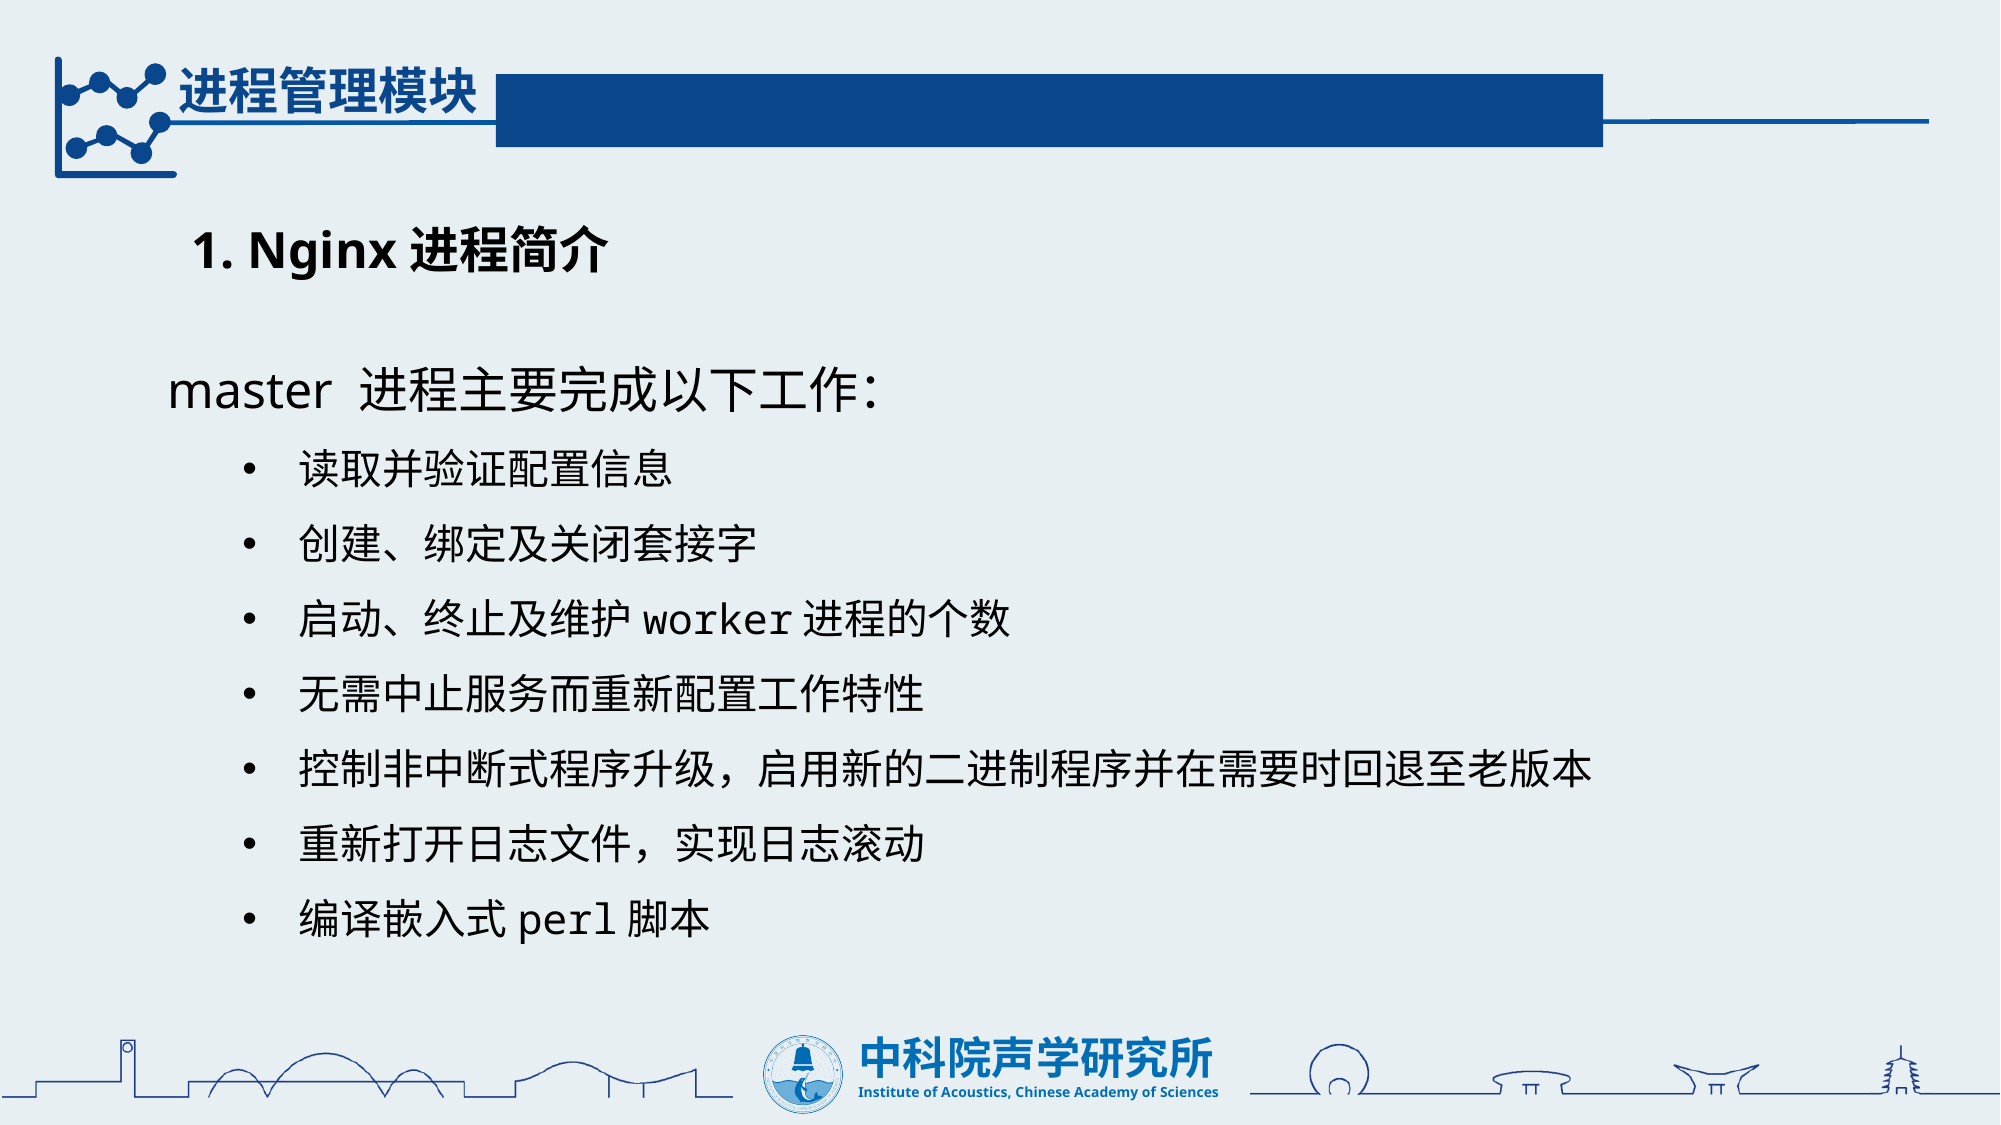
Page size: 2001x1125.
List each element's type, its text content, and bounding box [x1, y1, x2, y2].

text_box [58, 63, 163, 109]
picture [1250, 1028, 2000, 1103]
text_box master 进程主要完成以下工作： 读取并验证配置信息 创建、绑定及关闭套接字 启动、终止及维护worker进程的个数 无需中止服务而重新配置工作特性 控制非中断式程序升级，启用新的二进制程序并在需要时回退至老版本 重新打开日志文件，实现日志滚动 编译嵌入式perl脚本 [152, 320, 1976, 951]
text_box [495, 133, 1604, 148]
text_box 进程管理模块 [163, 51, 494, 127]
text_box 1. Nginx进程简介 [177, 211, 1371, 287]
text_box [495, 74, 1604, 118]
picture [763, 1035, 843, 1114]
picture [2, 1029, 733, 1106]
text_box [65, 111, 169, 165]
text_box [54, 56, 178, 179]
